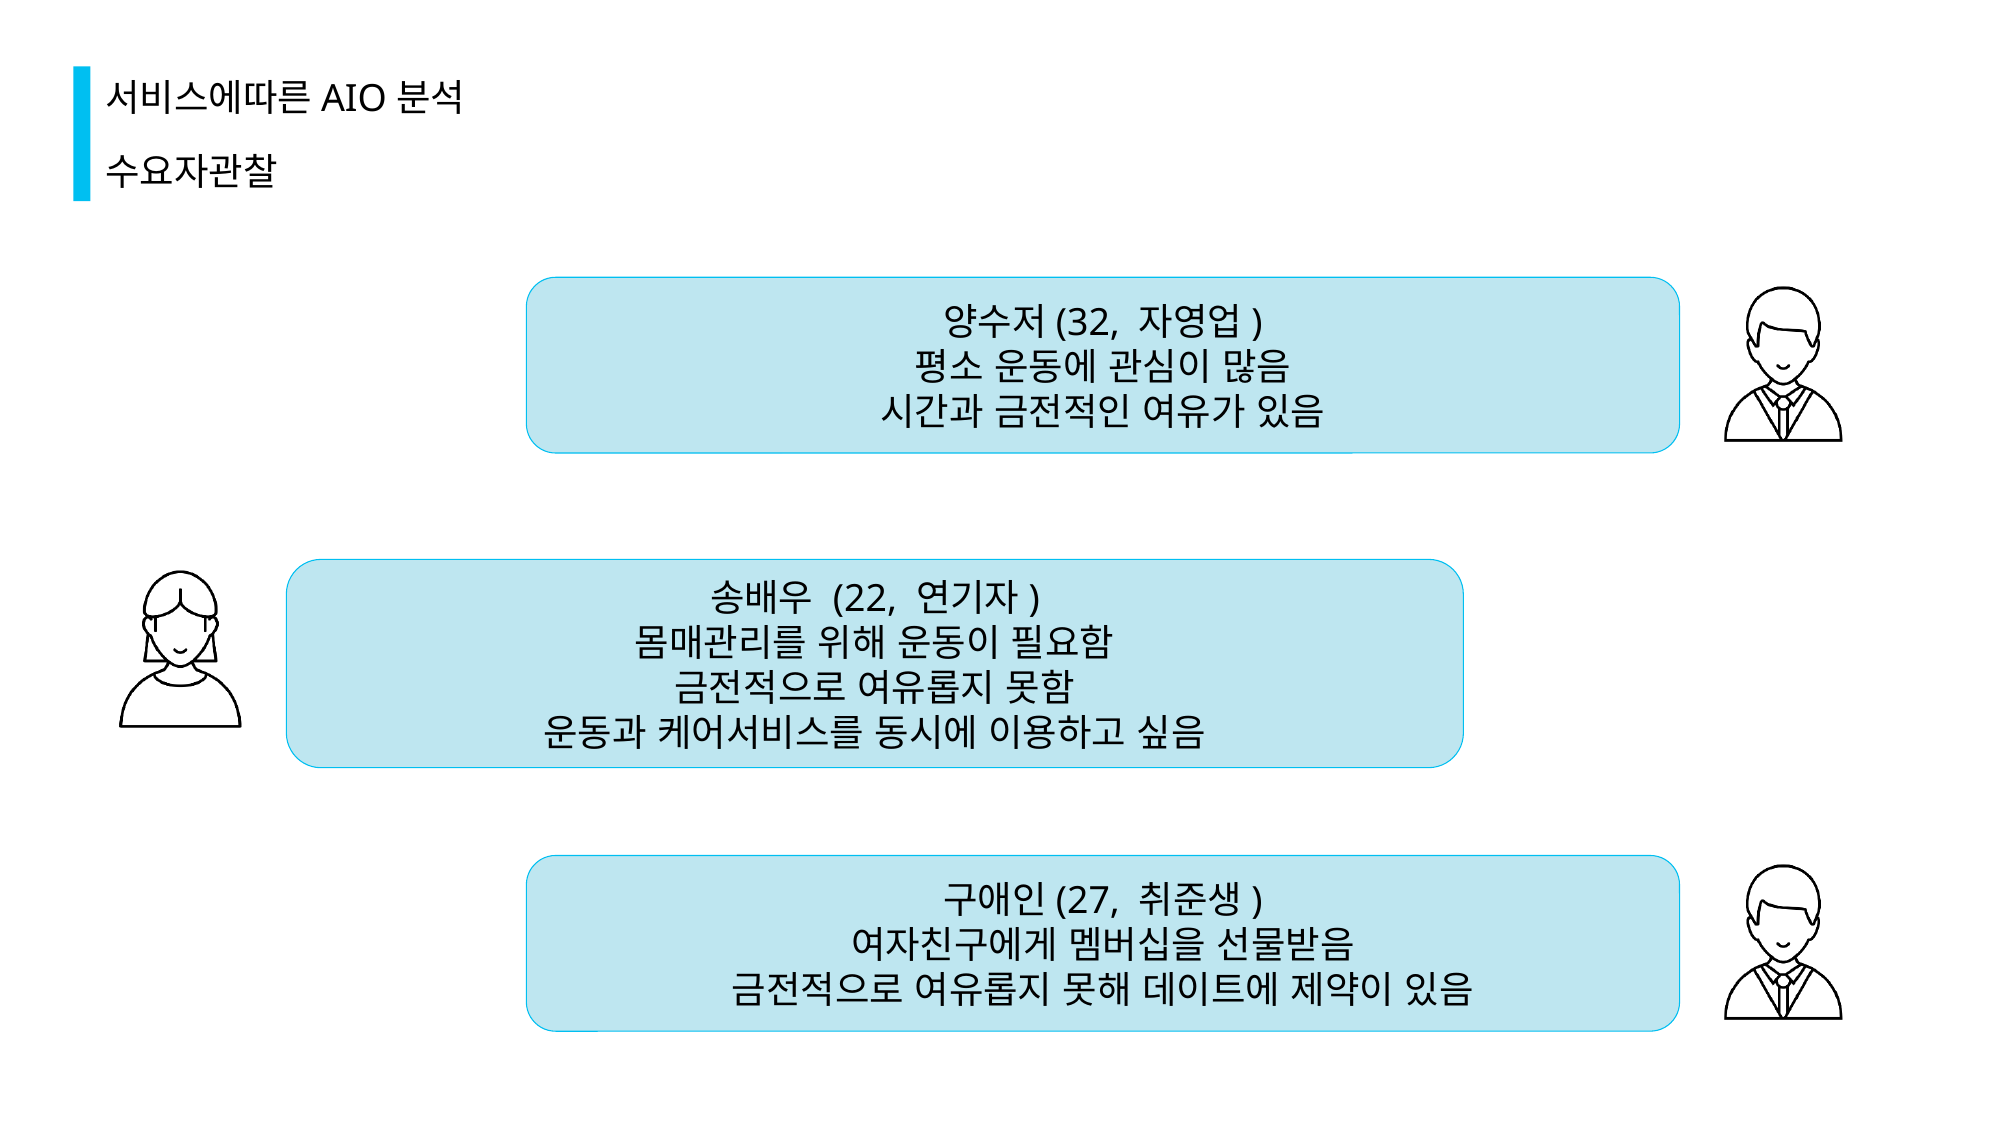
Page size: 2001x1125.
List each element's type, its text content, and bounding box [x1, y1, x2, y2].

picture [1679, 839, 1887, 1047]
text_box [73, 66, 756, 202]
text_box 구애인(27, 취준생) 여자친구에게 멤버십을 선물받음 금전적으로 여유롭지 못해 데이트에 제약이 있음 [525, 854, 1679, 1032]
text_box 양수저(32, 자영업) 평소 운동에 관심이 많음 시간과 금전적인 여유가 있음 [525, 276, 1679, 454]
picture [73, 540, 287, 754]
picture [1679, 261, 1887, 469]
text_box 송배우 (22, 연기자) 몸매관리를 위해 운동이 필요함 금전적으로 여유롭지 못함 운동과 케어서비스를 동시에 이용하고 싶음 [287, 558, 1464, 769]
